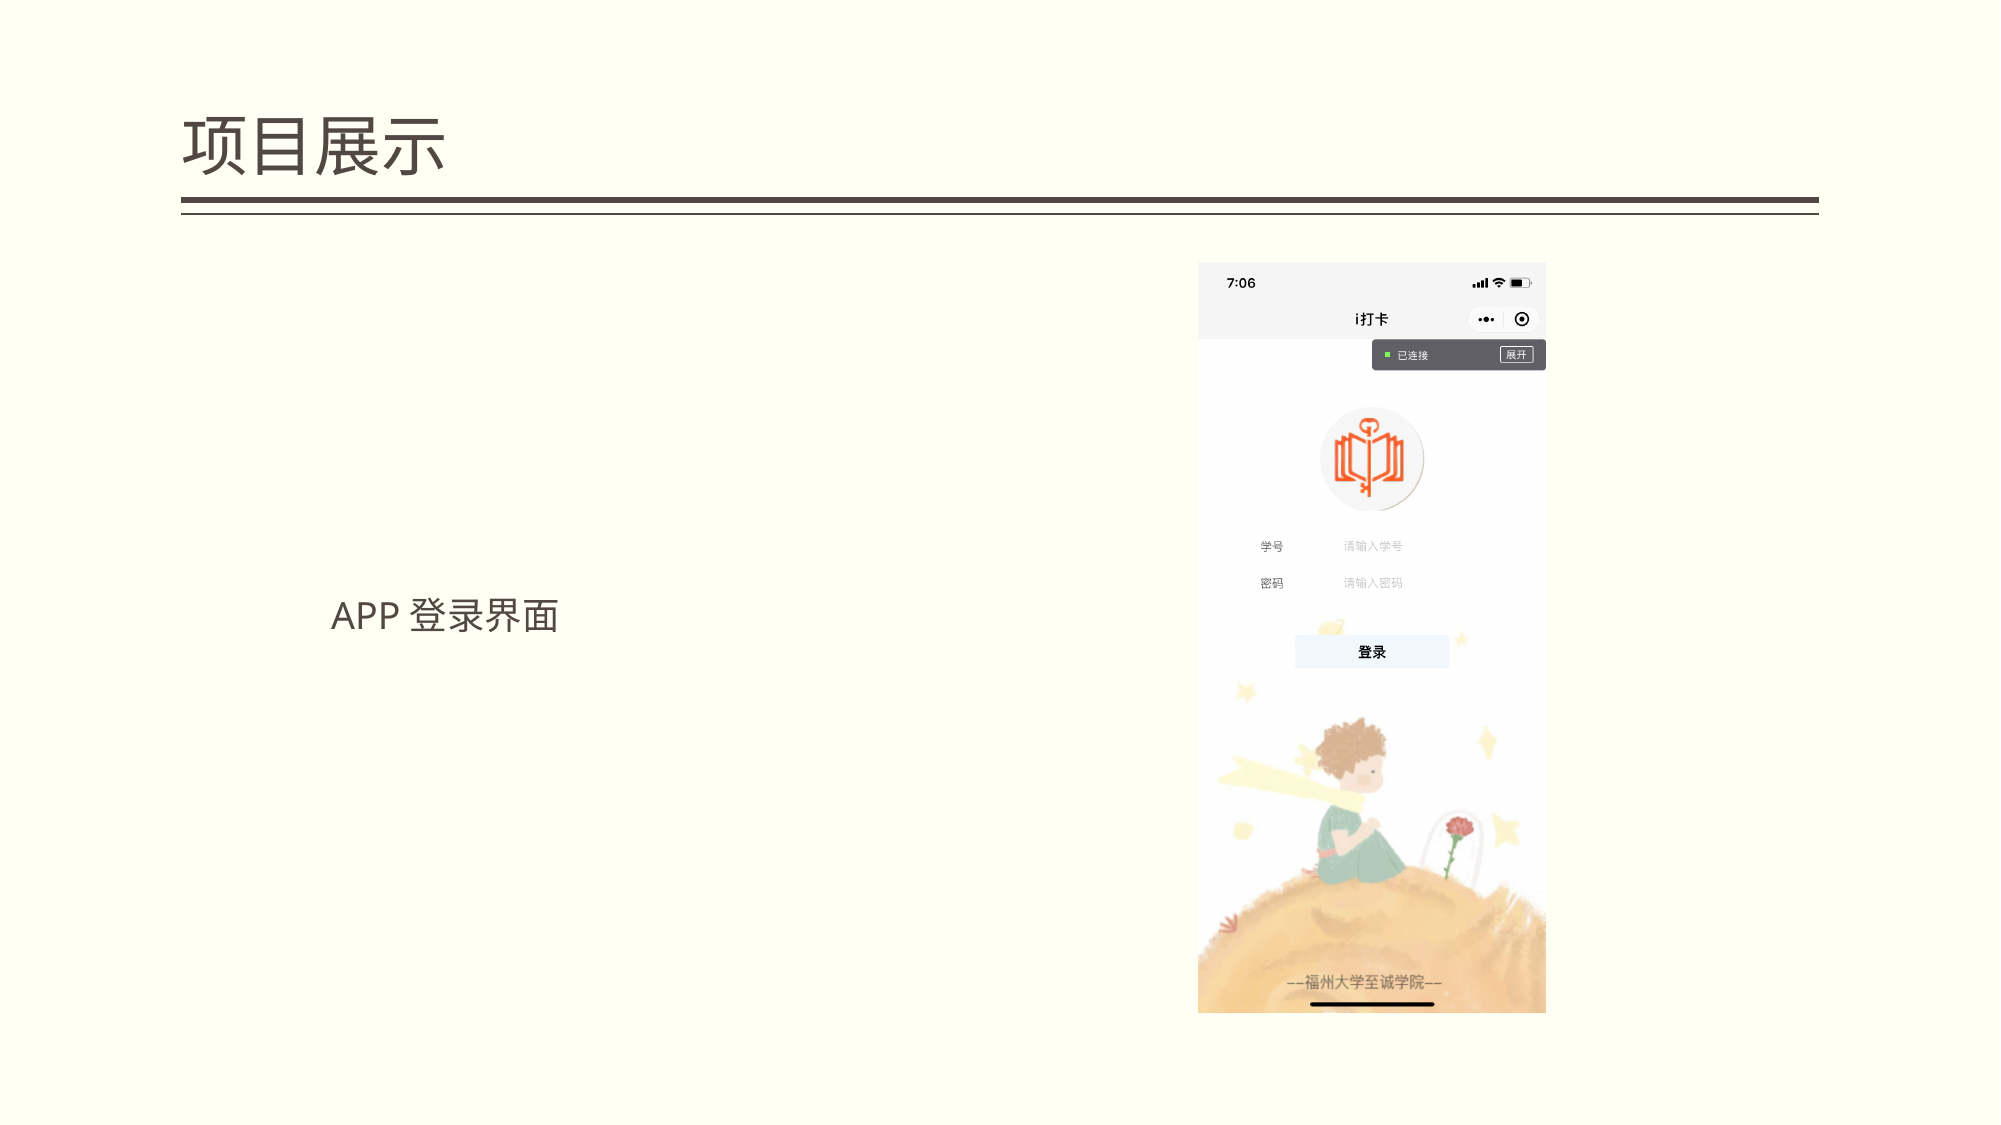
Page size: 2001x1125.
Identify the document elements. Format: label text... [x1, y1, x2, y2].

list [1198, 262, 1546, 1013]
title 项目展示 [181, 12, 1819, 193]
list APP登录界面 [181, 262, 901, 1013]
